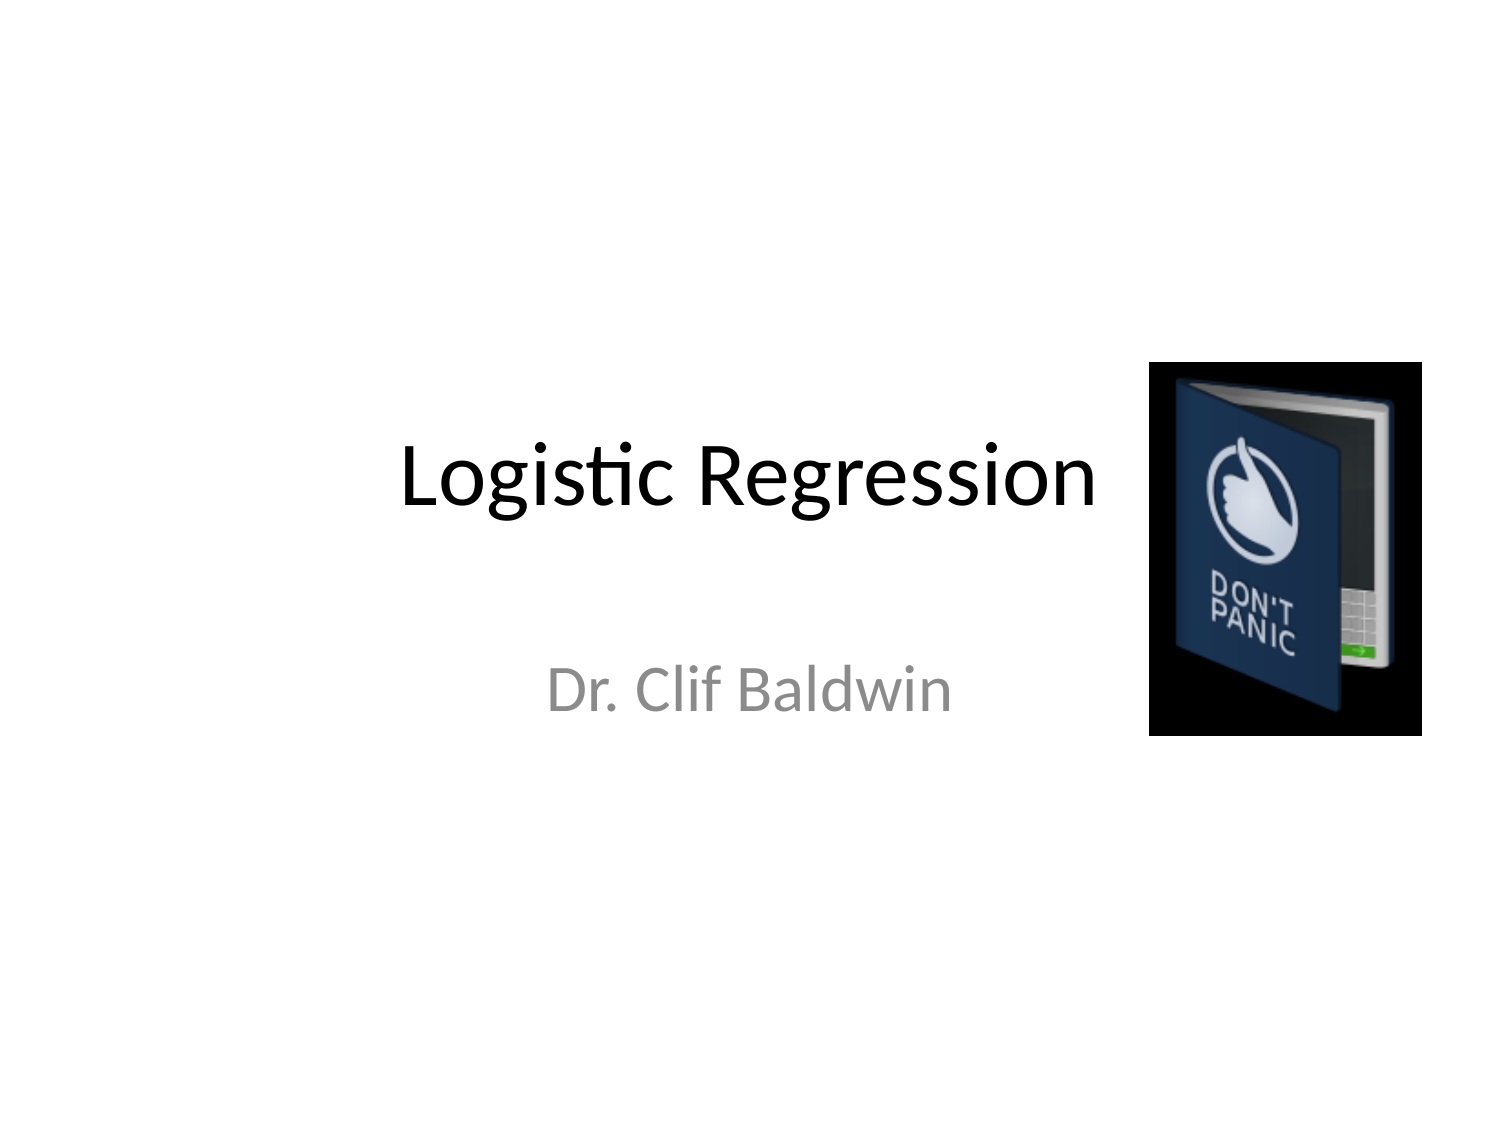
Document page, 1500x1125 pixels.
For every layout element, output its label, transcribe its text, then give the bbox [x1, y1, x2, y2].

picture [1149, 362, 1423, 736]
title Logistic Regression [112, 324, 1388, 613]
subtitle Dr. Clif Baldwin [225, 637, 1275, 925]
